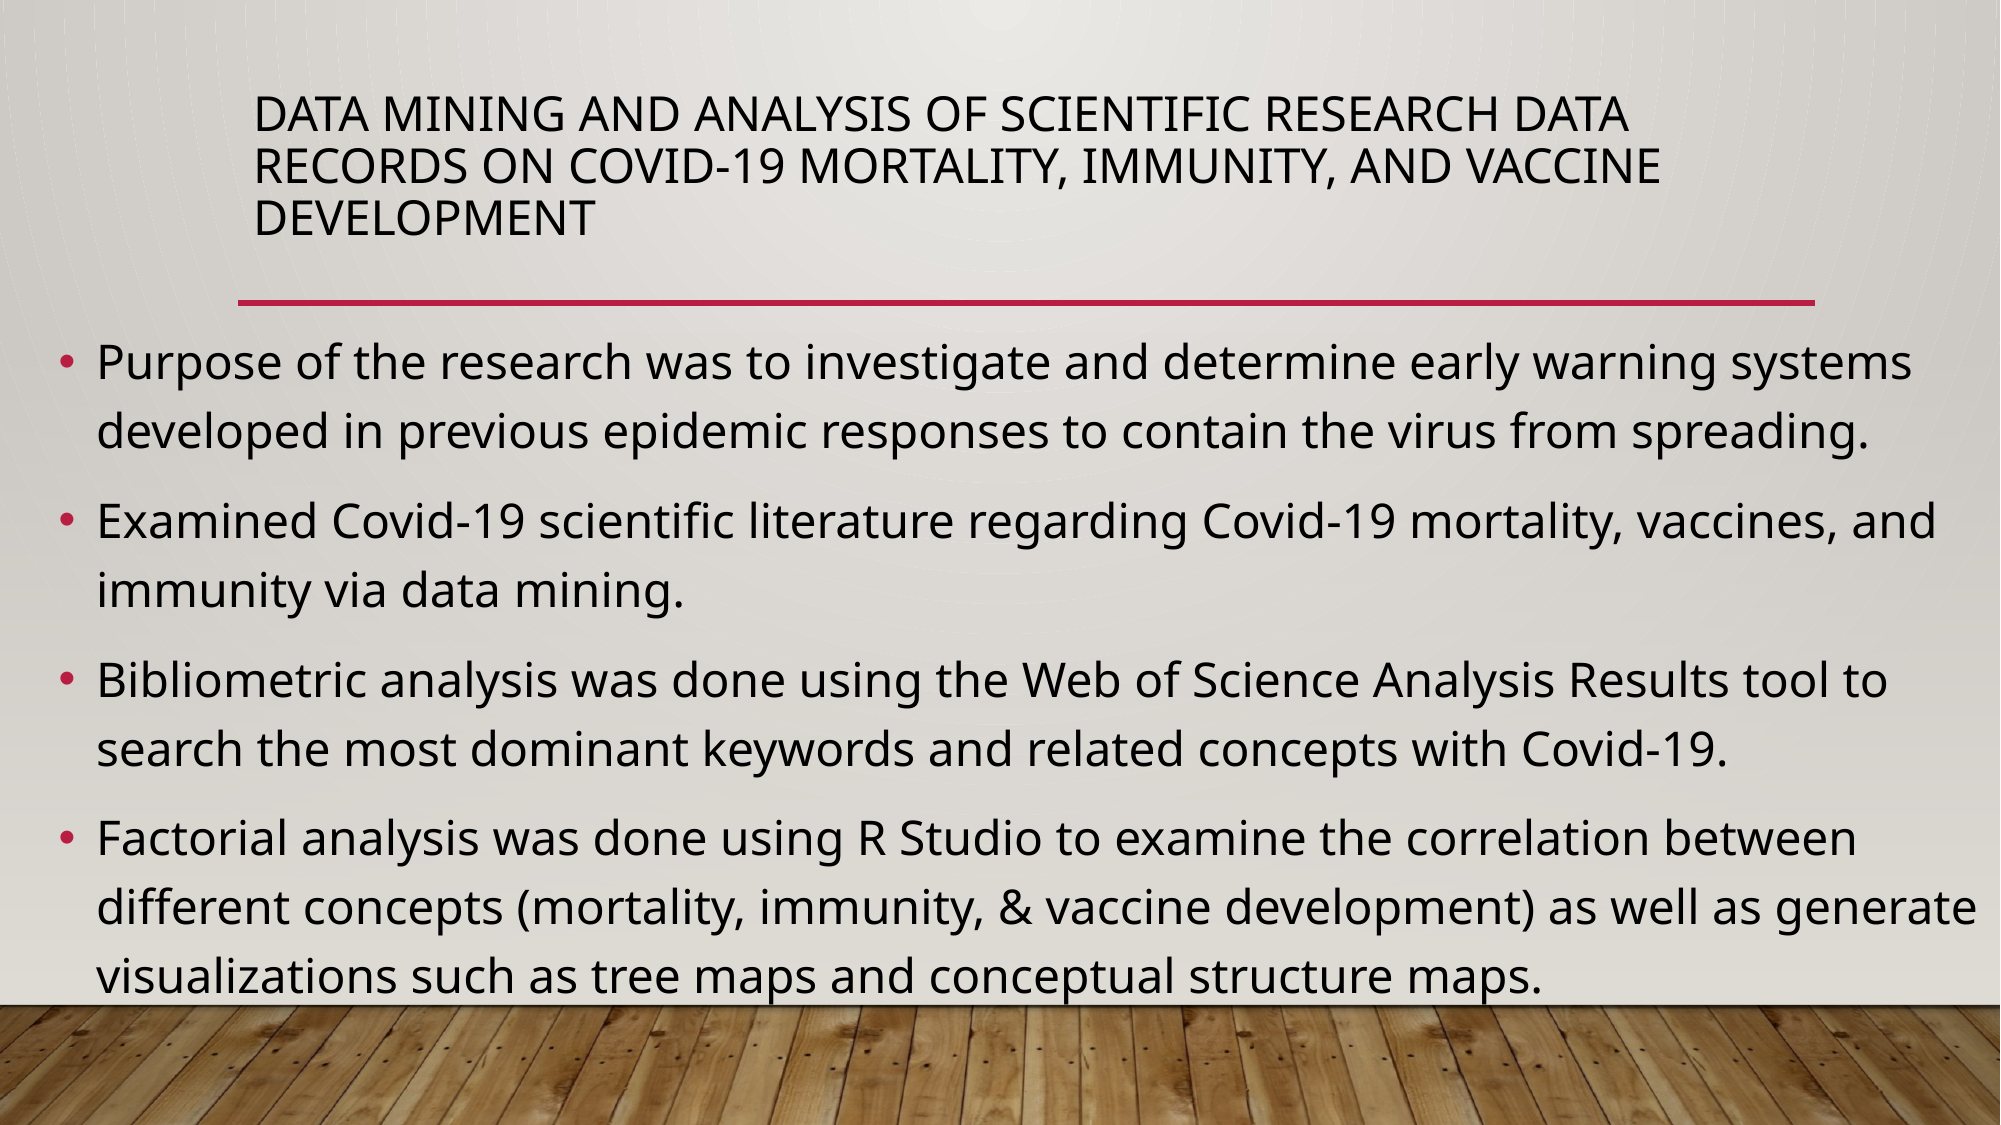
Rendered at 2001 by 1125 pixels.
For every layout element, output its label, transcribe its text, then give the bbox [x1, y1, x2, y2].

list Purpose of the research was to investigate and determine early warning systems developed in previous epidemic responses to contain the virus from spreading. Examined Covid-19 scientific literature regarding Covid-19 mortality, vaccines, and immunity via data mining. Bibliometric analysis was done using the Web of Science Analysis Results tool to search the most dominant keywords and related concepts with Covid-19. Factorial analysis was done using R Studio to examine the correlation between different concepts (mortality, immunity, & vaccine development) as well as generate visualizations such as tree maps and conceptual structure maps. [43, 312, 2000, 879]
picture [0, 1005, 2000, 1125]
title Data mining and analysis of scientific research data records on Covid-19 mortality, immunity, and vaccine development [238, 82, 1814, 255]
